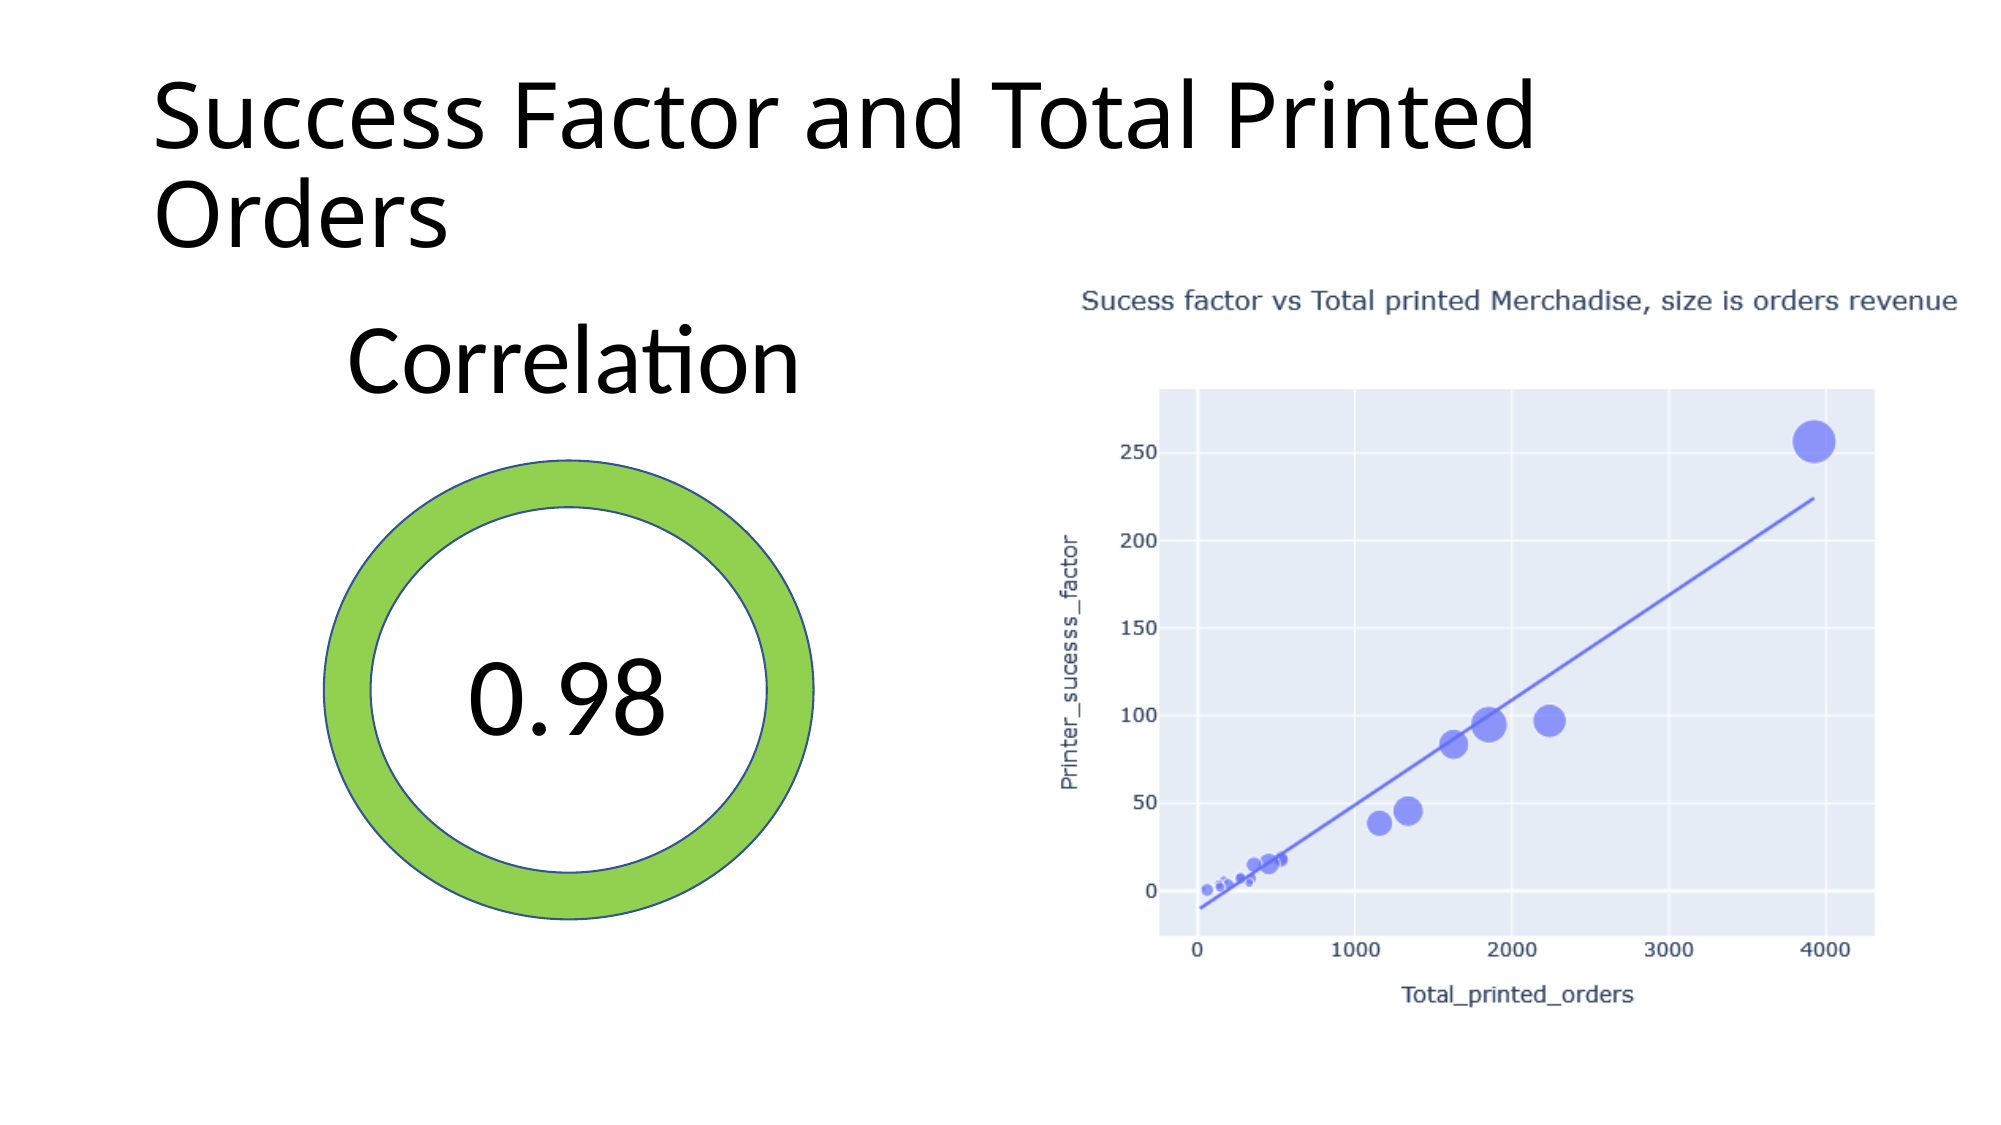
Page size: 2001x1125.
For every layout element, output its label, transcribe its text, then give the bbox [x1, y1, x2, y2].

title Success Factor and Total Printed Orders [137, 59, 1863, 278]
text_box 0.98 [322, 459, 815, 921]
picture [1033, 231, 2000, 1063]
list Correlation [137, 299, 1000, 1014]
